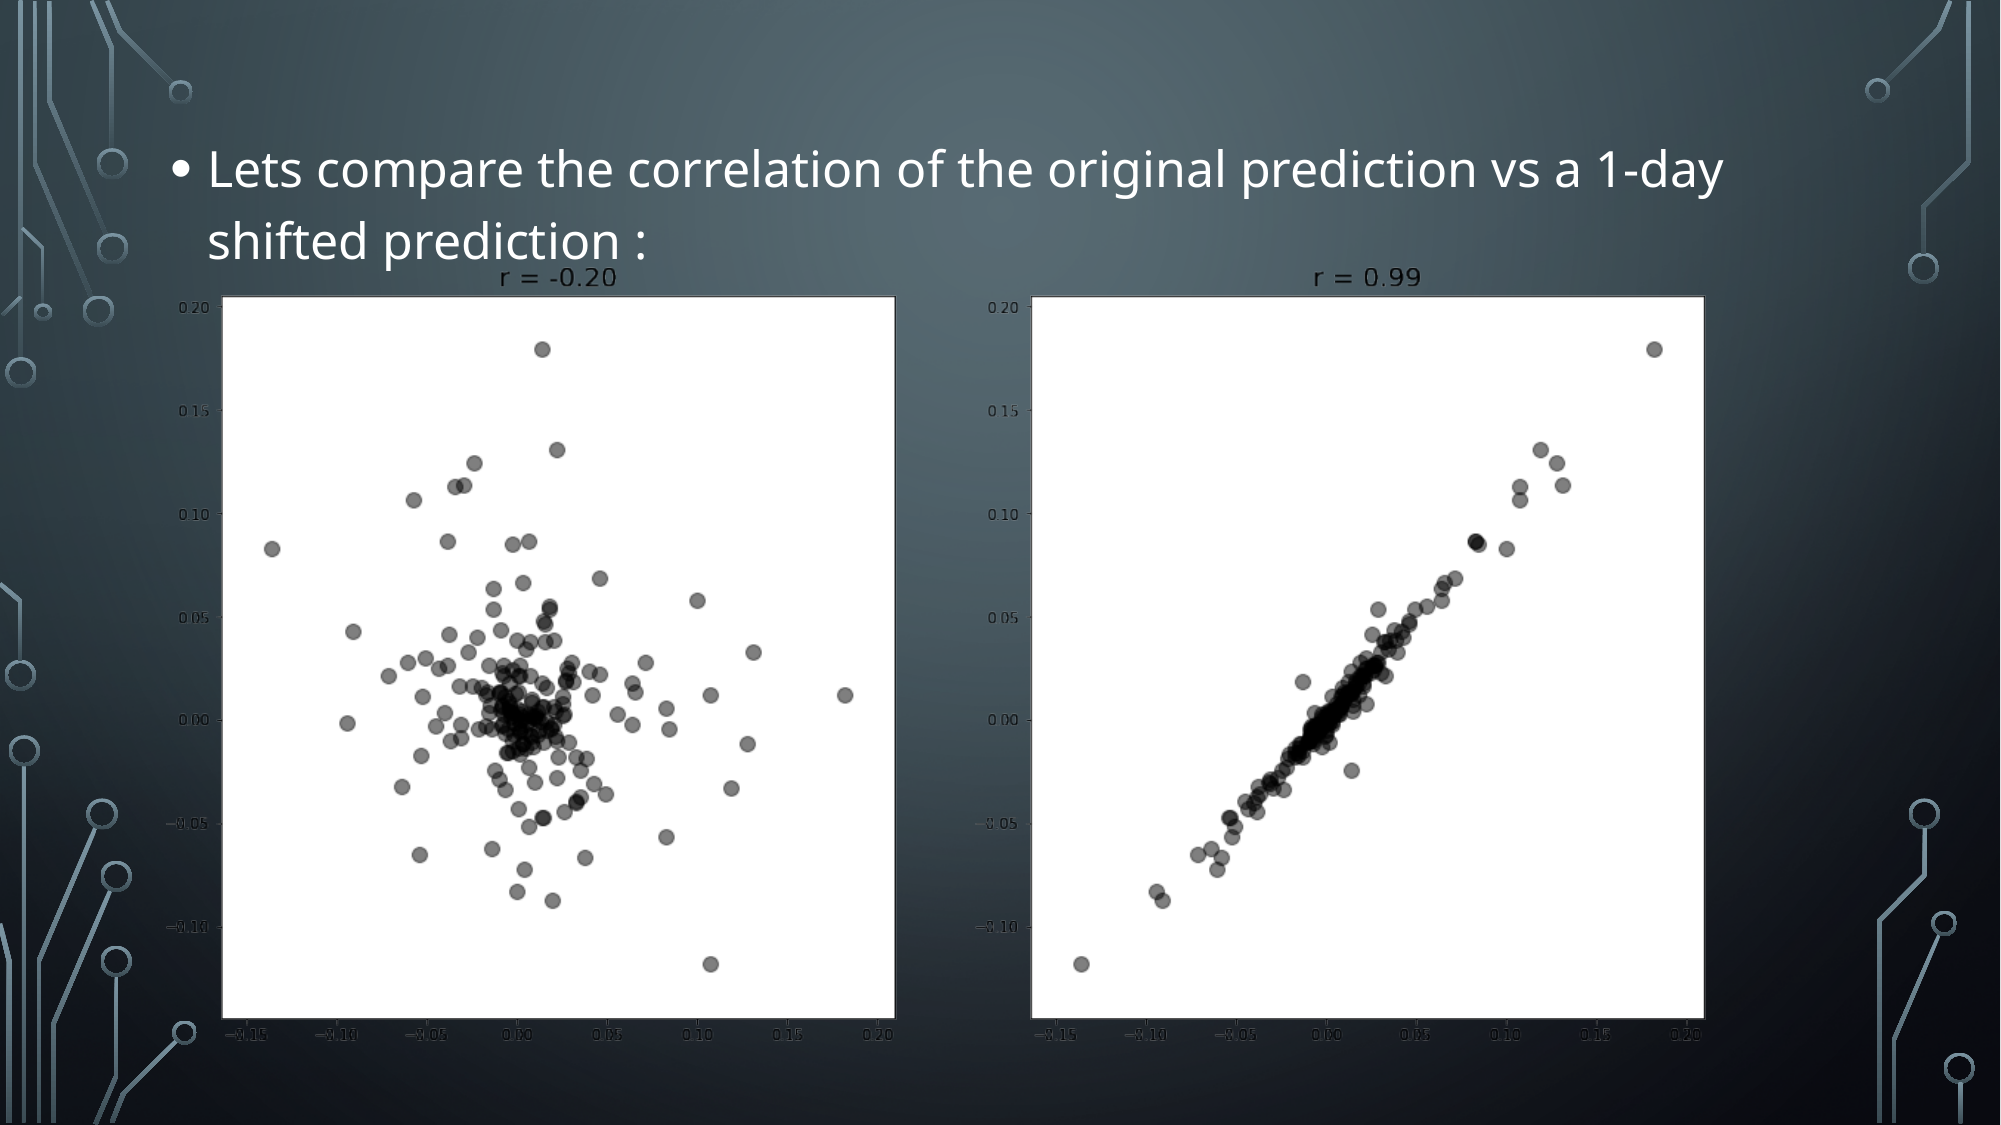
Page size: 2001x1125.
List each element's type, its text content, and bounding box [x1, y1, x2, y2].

picture [154, 256, 1719, 1055]
list Lets compare the correlation of the original prediction vs a 1-day shifted prediction : [155, 118, 1813, 950]
